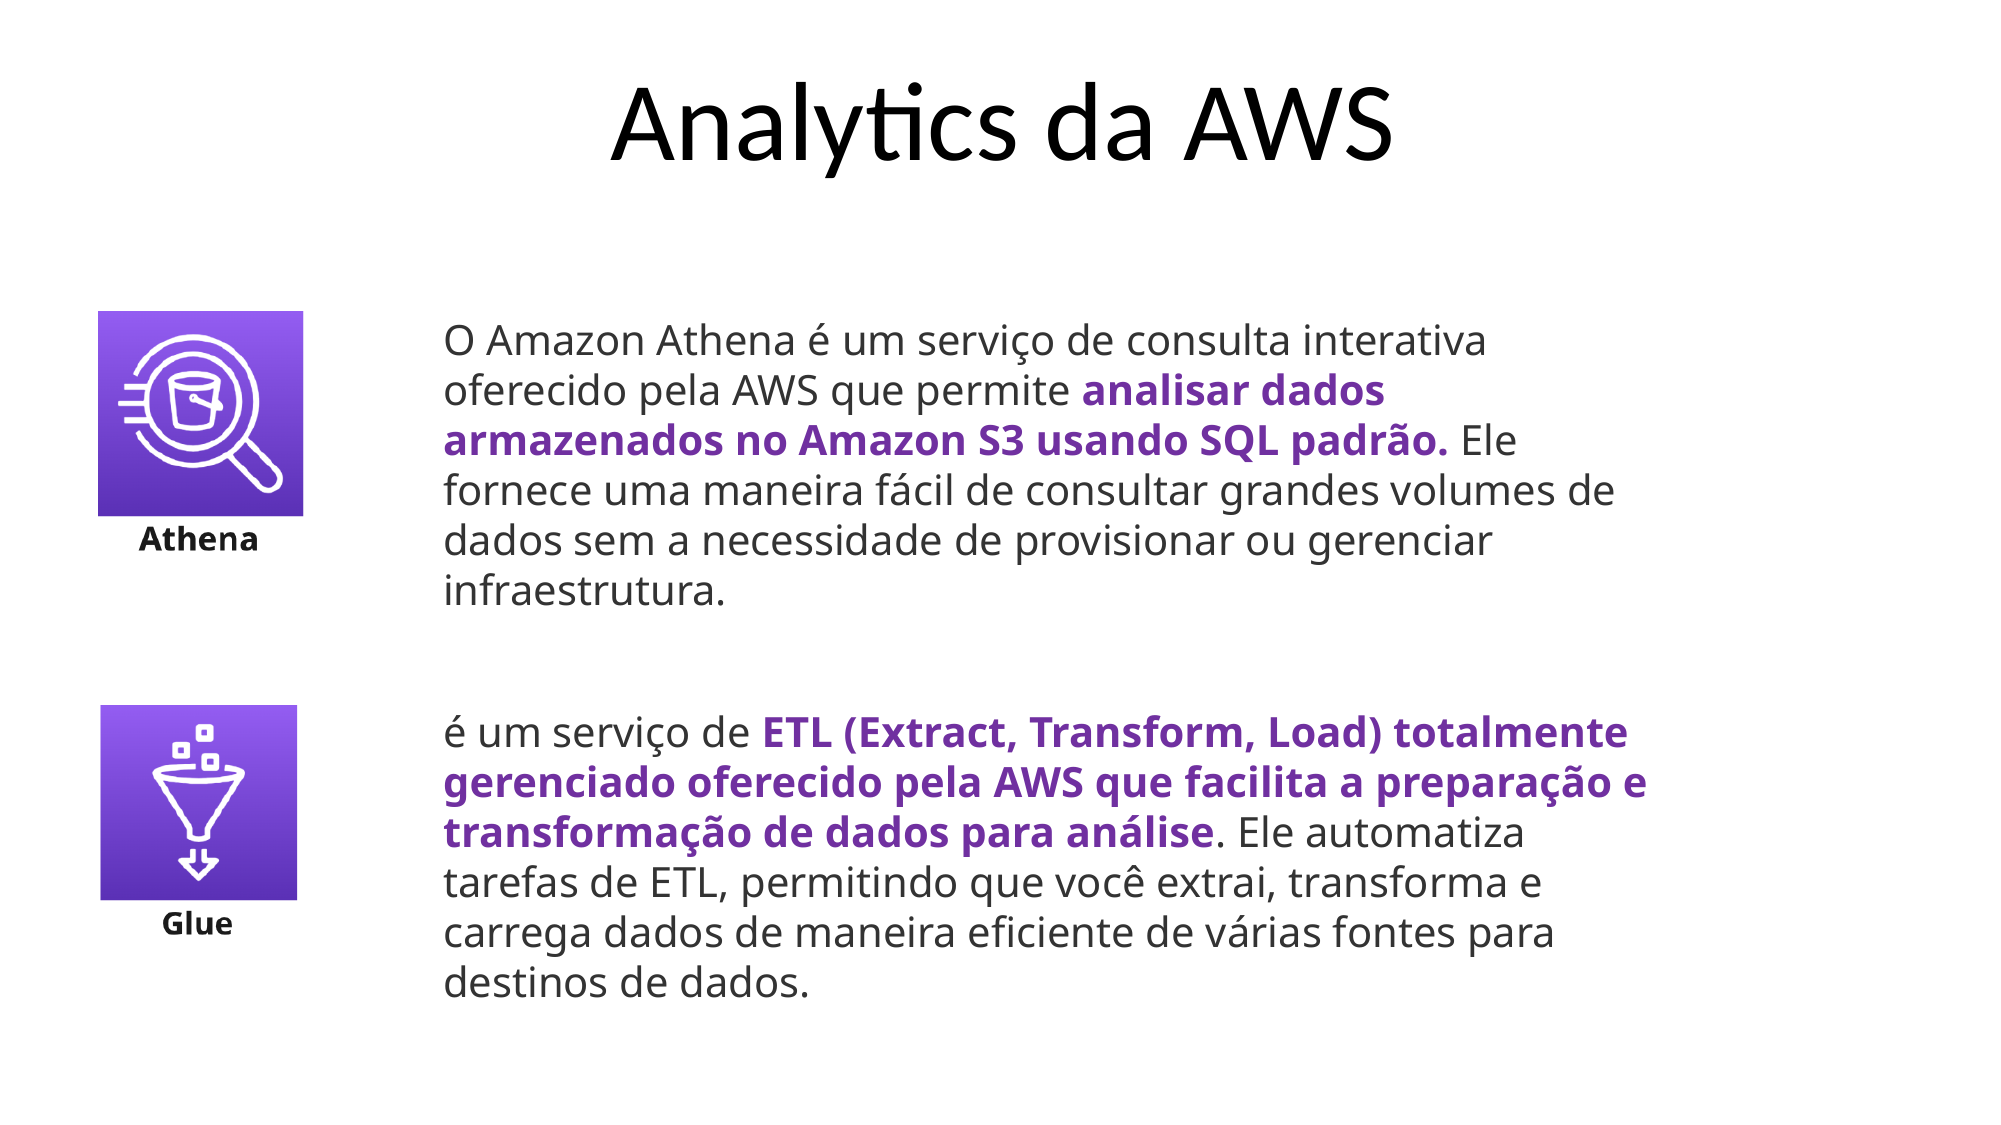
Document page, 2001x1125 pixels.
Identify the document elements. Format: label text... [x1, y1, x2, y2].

text_box Analytics da AWS [187, 40, 1411, 191]
picture [77, 294, 320, 563]
text_box é um serviço de ETL (Extract, Transform, Load) totalmente gerenciado oferecido pela AWS que facilita a preparação e transformação de dados para análise. Ele automatiza tarefas de ETL, permitindo que você extrai, transforma e carrega dados de maneira eficiente de várias fontes para destinos de dados. [428, 698, 1681, 1014]
text_box O Amazon Athena é um serviço de consulta interativa oferecido pela AWS que permite analisar dados armazenados no Amazon S3 usando SQL padrão. Ele fornece uma maneira fácil de consultar grandes volumes de dados sem a necessidade de provisionar ou gerenciar infraestrutura. [428, 306, 1681, 621]
picture [93, 698, 305, 942]
